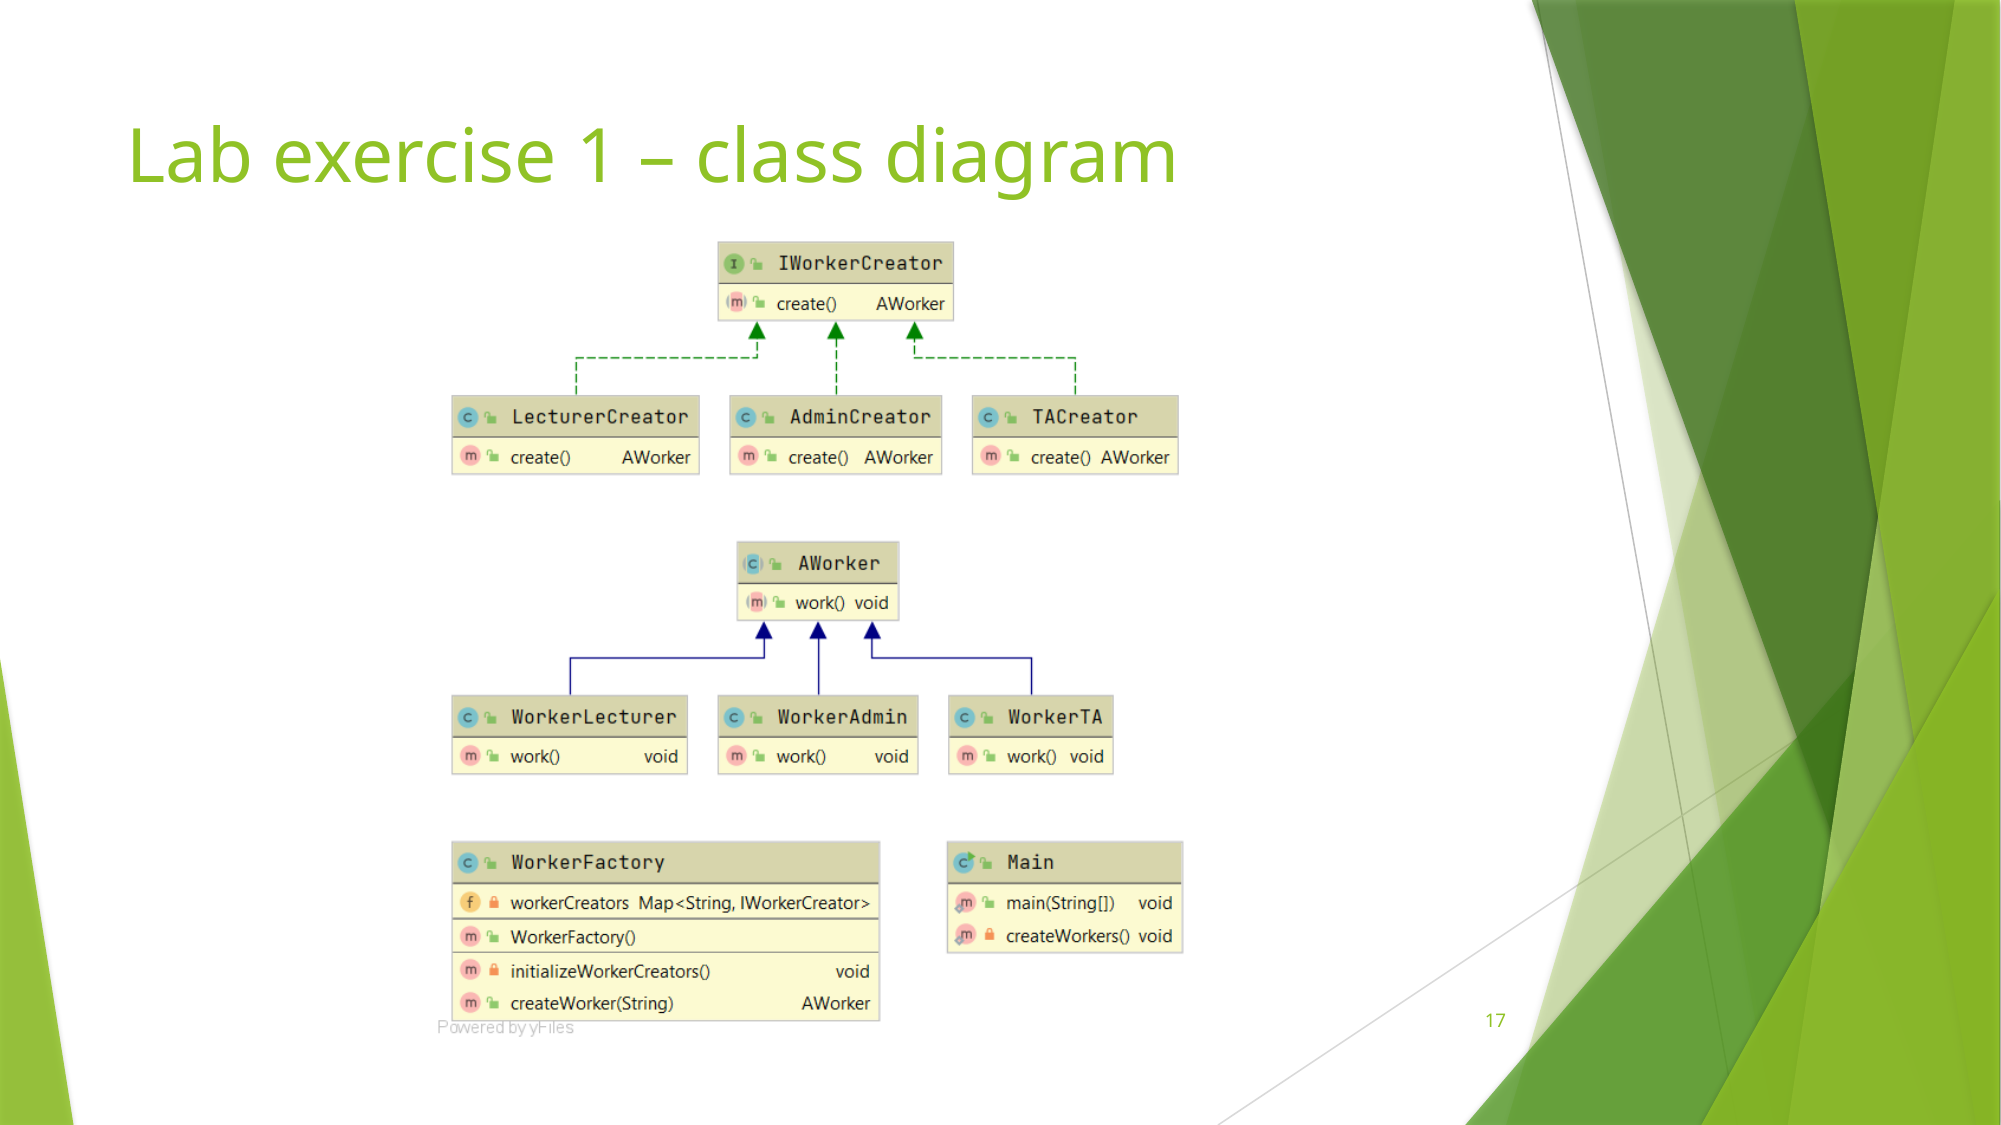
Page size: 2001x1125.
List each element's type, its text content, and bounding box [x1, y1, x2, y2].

slide_number 17 [1409, 991, 1522, 1051]
title Lab exercise 1 – class diagram [111, 99, 1522, 317]
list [422, 212, 1212, 1052]
